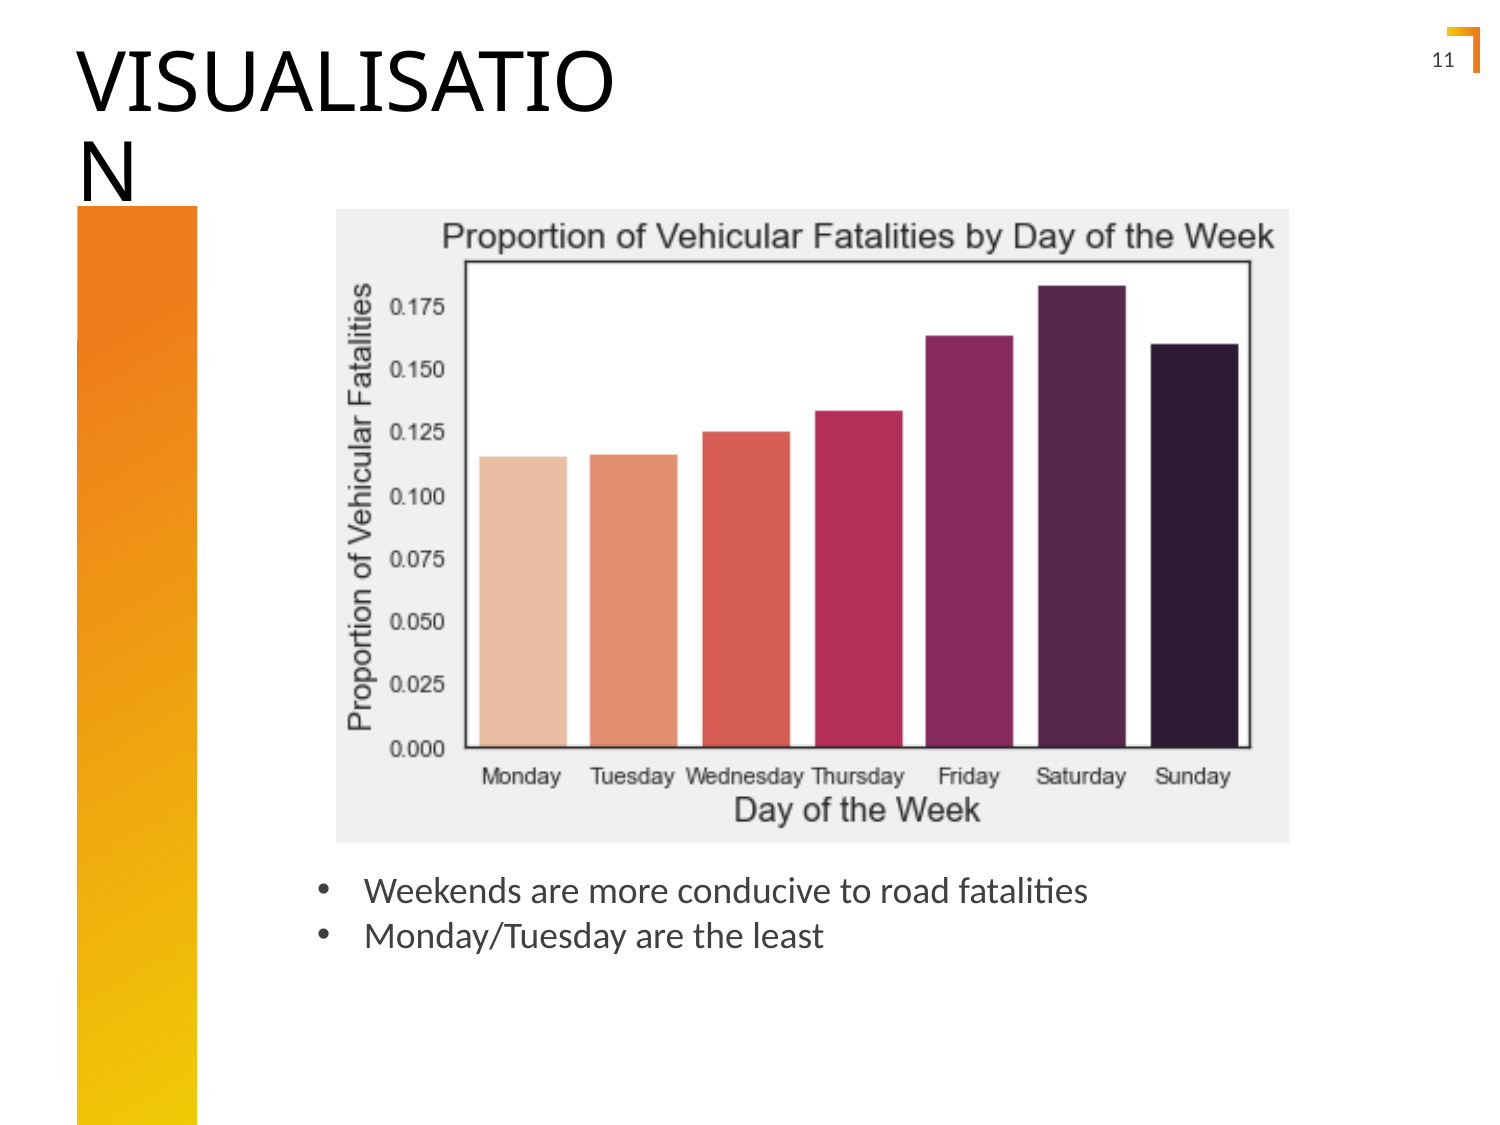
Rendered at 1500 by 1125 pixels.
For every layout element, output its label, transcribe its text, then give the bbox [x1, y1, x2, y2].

text_box Weekends are more conducive to road fatalities Monday/Tuesday are the least [317, 865, 1090, 956]
slide_number 11 [1399, 39, 1470, 79]
text_box [76, 224, 198, 1125]
title VISUALISATION [76, 35, 680, 224]
picture [336, 209, 1289, 843]
